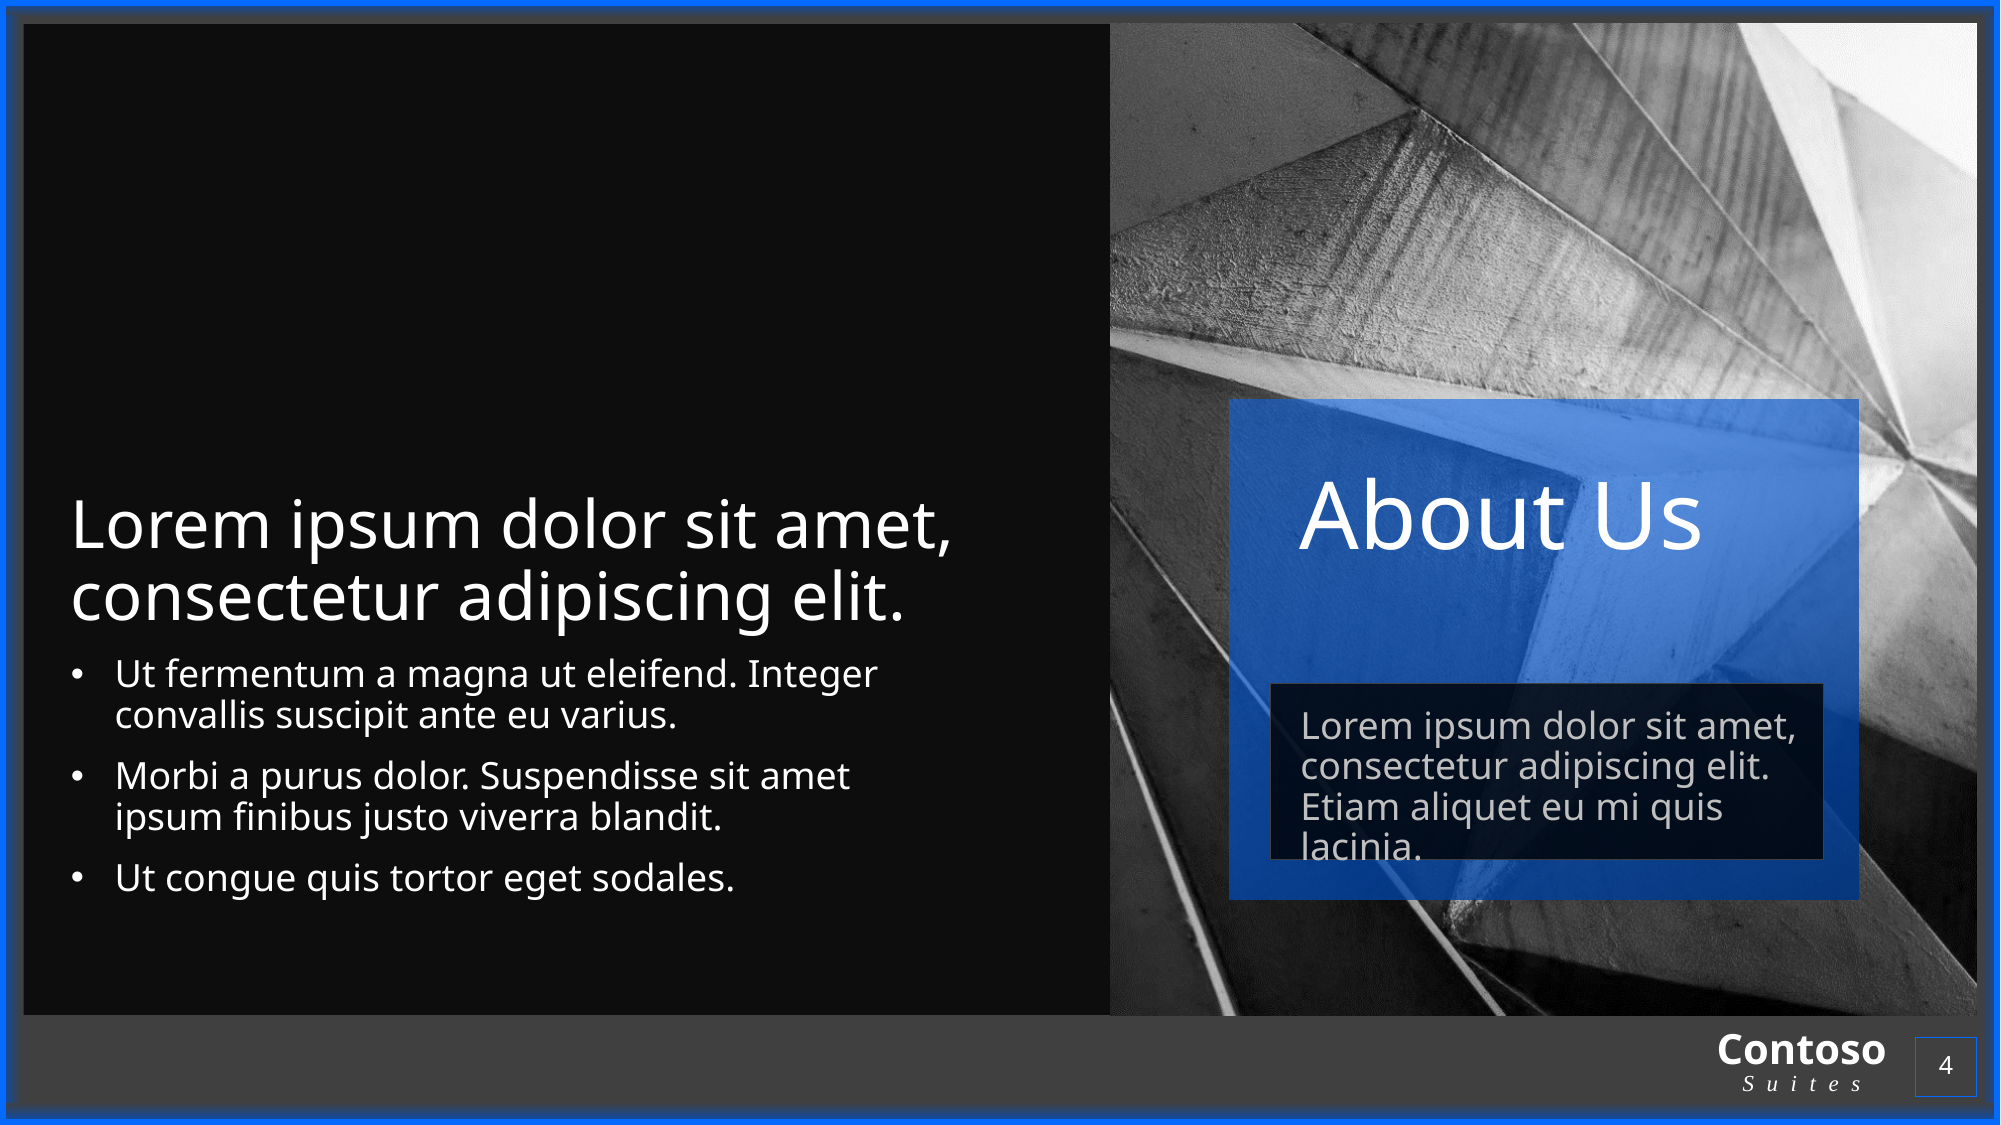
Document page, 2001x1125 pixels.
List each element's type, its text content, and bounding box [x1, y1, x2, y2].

list Lorem ipsum dolor sit amet, consectetur adipiscing elit. Ut fermentum a magna ut eleifend. Integer convallis suscipit ante eu varius. Morbi a purus dolor. Suspendisse sit amet ipsum finibus justo viverra blandit. Ut congue quis tortor eget sodales. [70, 399, 969, 900]
slide_number 4 [1915, 1037, 1977, 1097]
picture [1110, 23, 1977, 1016]
